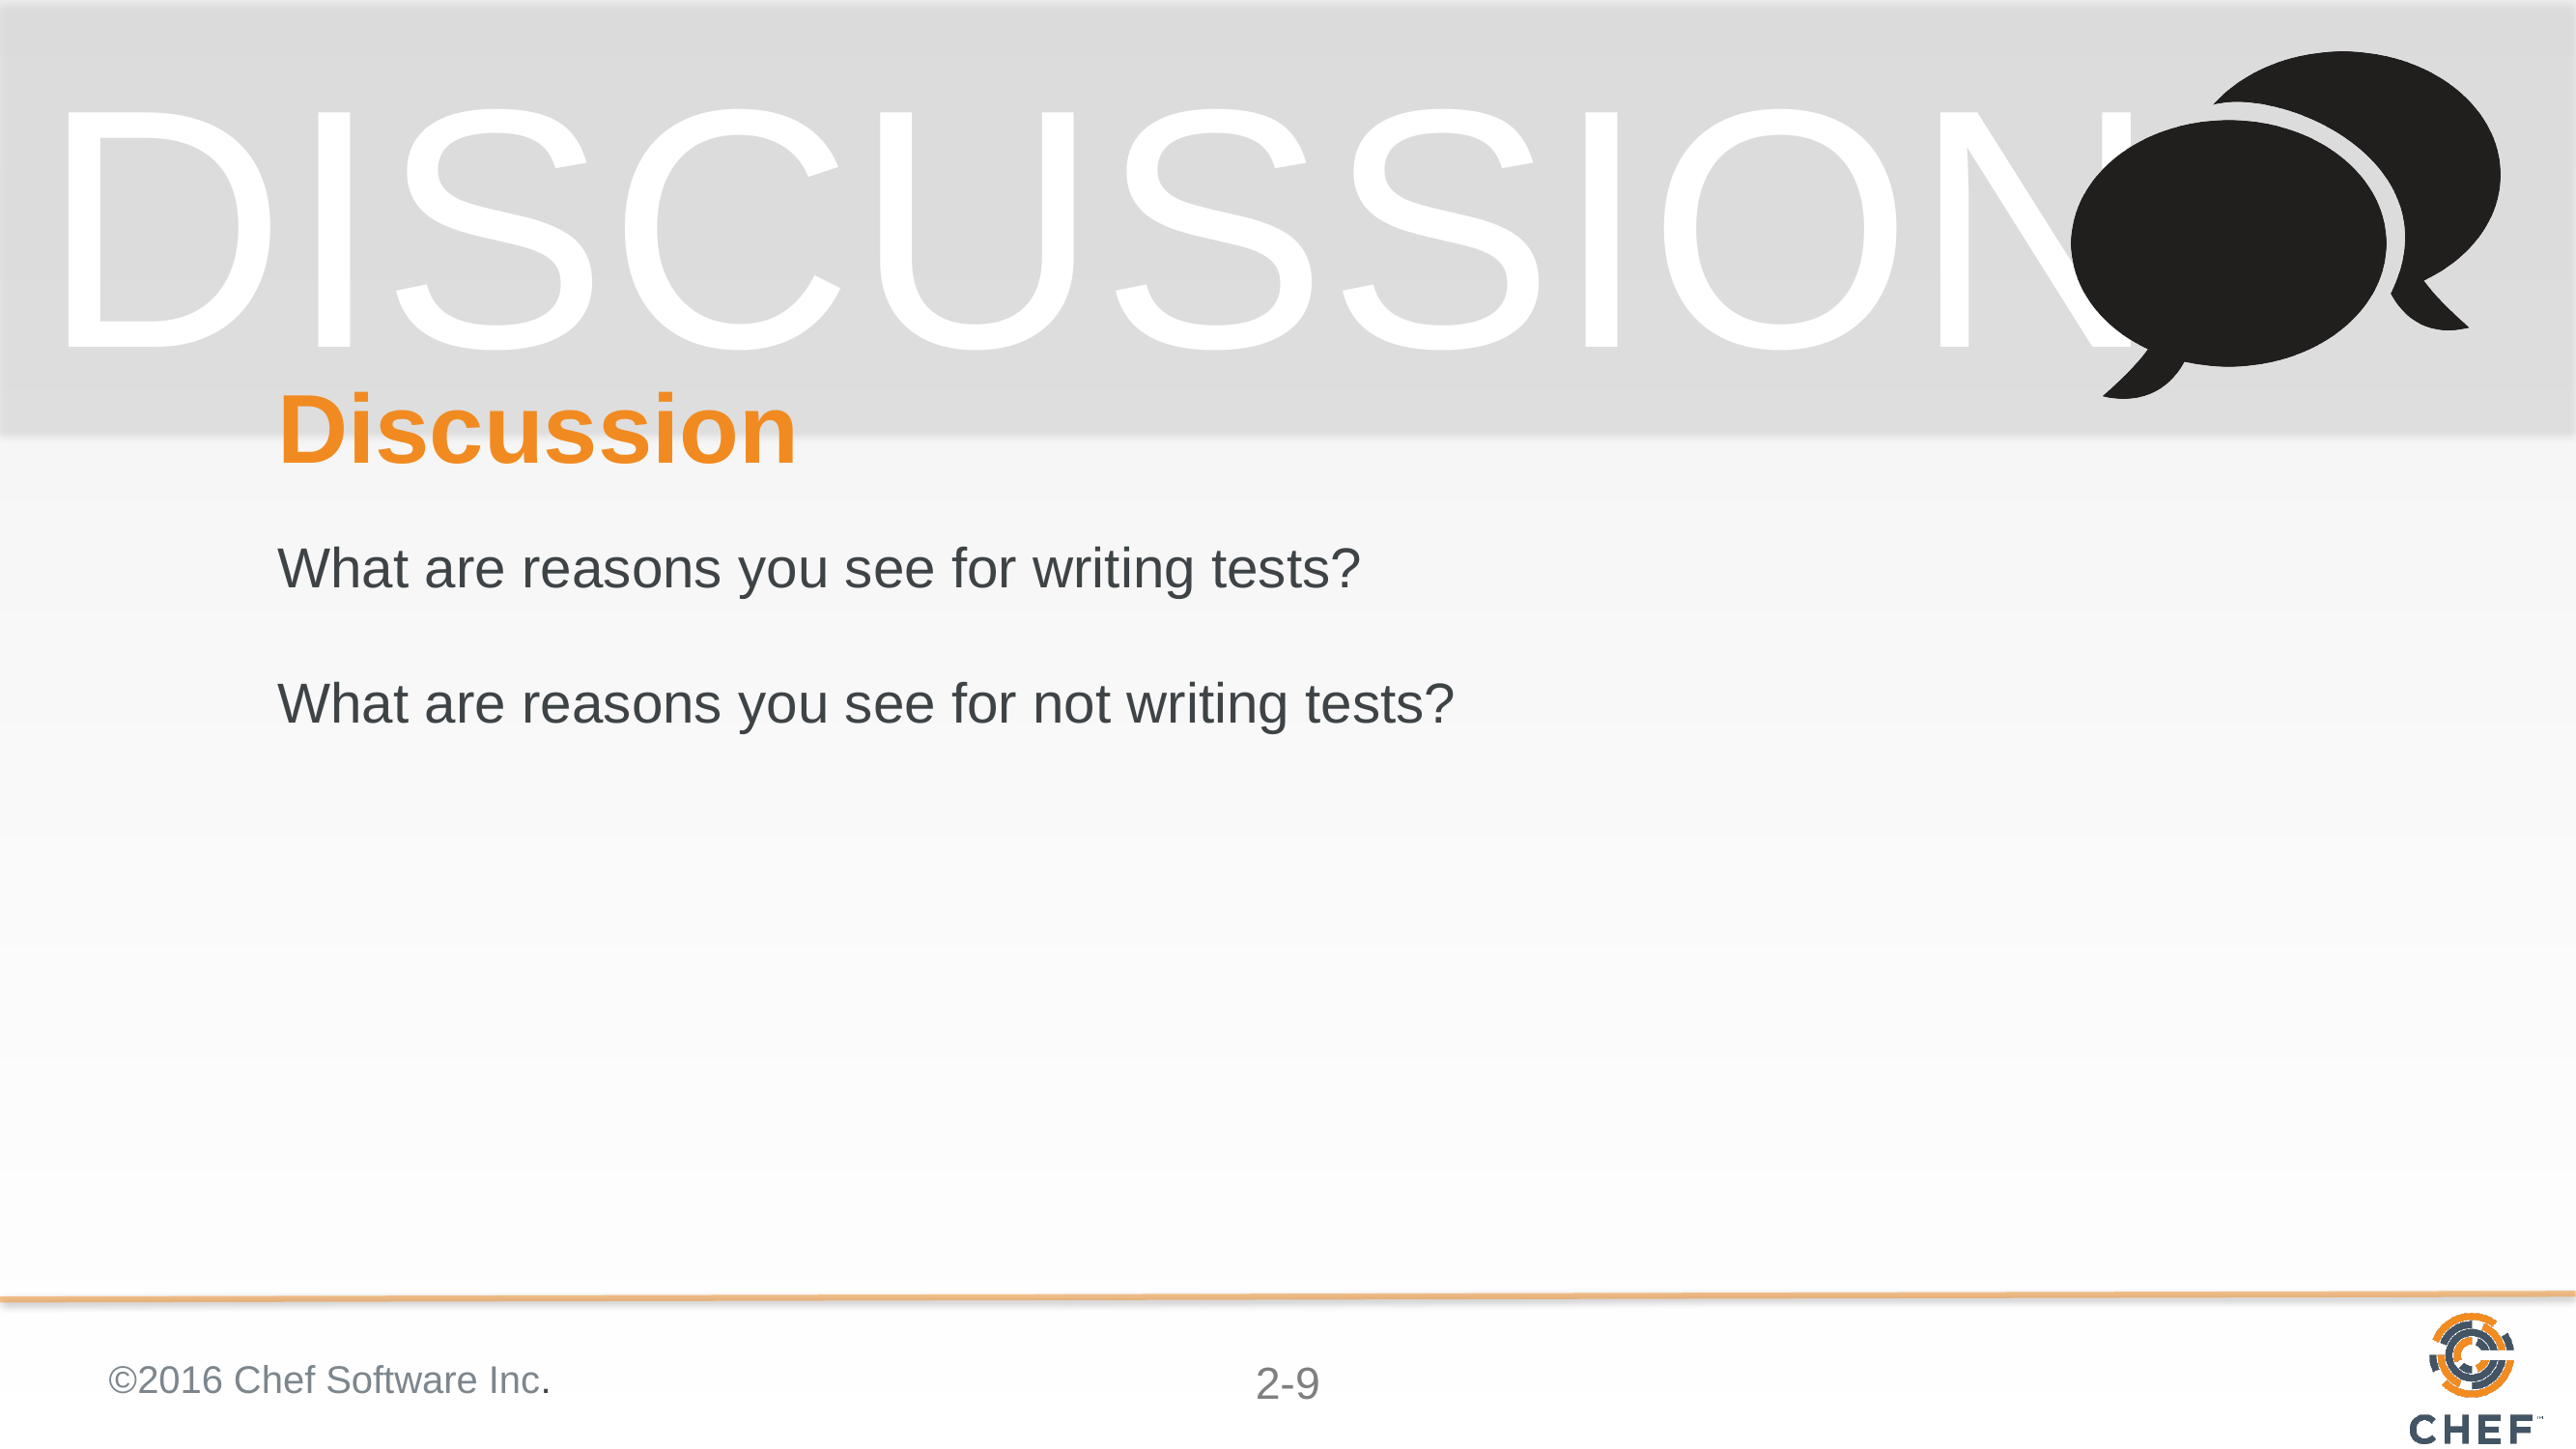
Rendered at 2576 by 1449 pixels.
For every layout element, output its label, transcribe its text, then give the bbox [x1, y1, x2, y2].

picture [2399, 1297, 2551, 1449]
subtitle What are reasons you see for writing tests? What are reasons you see for not writing tests? [263, 516, 2218, 921]
title Discussion [263, 363, 2218, 499]
picture [2071, 51, 2517, 399]
